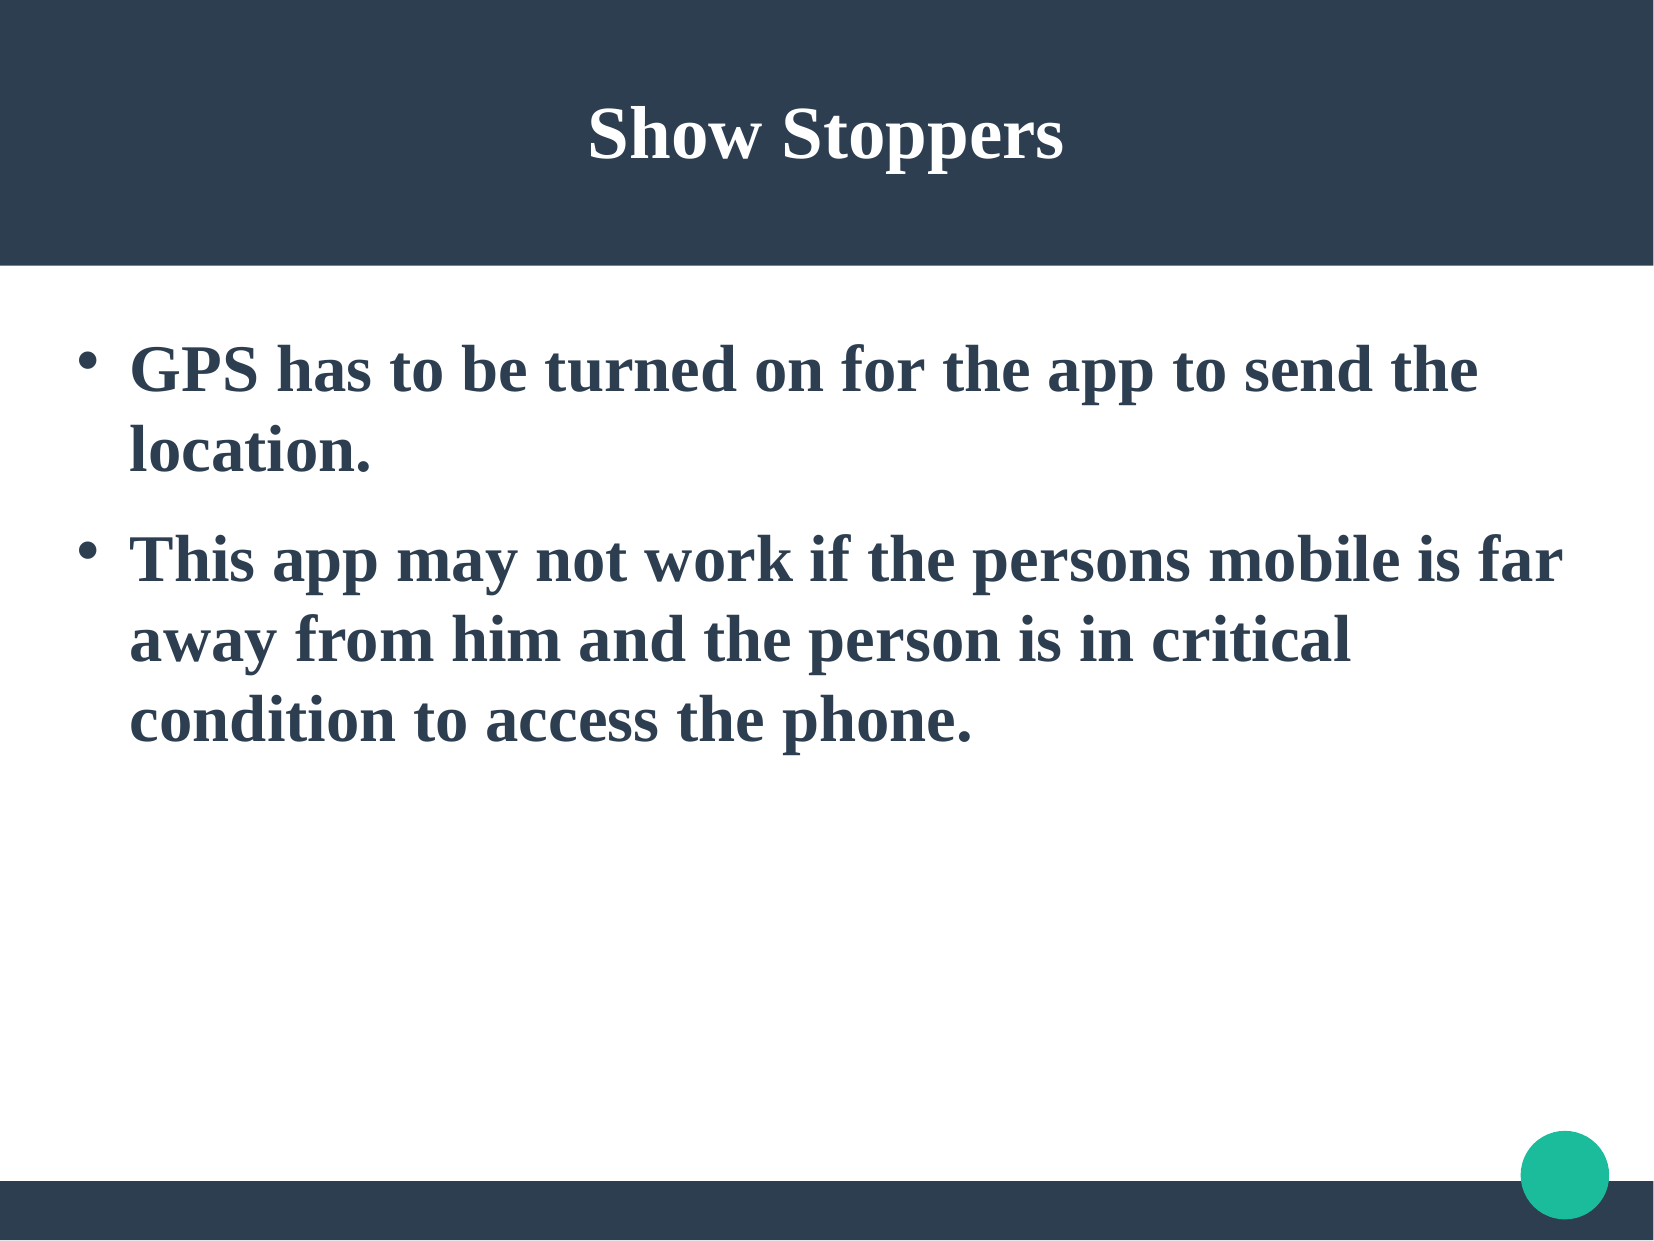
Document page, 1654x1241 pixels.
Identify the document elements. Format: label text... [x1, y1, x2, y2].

text_box GPS has to be turned on for the app to send the location. This app may not work if the persons mobile is far away from him and the person is in critical condition to access the phone. [58, 324, 1595, 1152]
text_box Show Stoppers [58, 49, 1595, 207]
